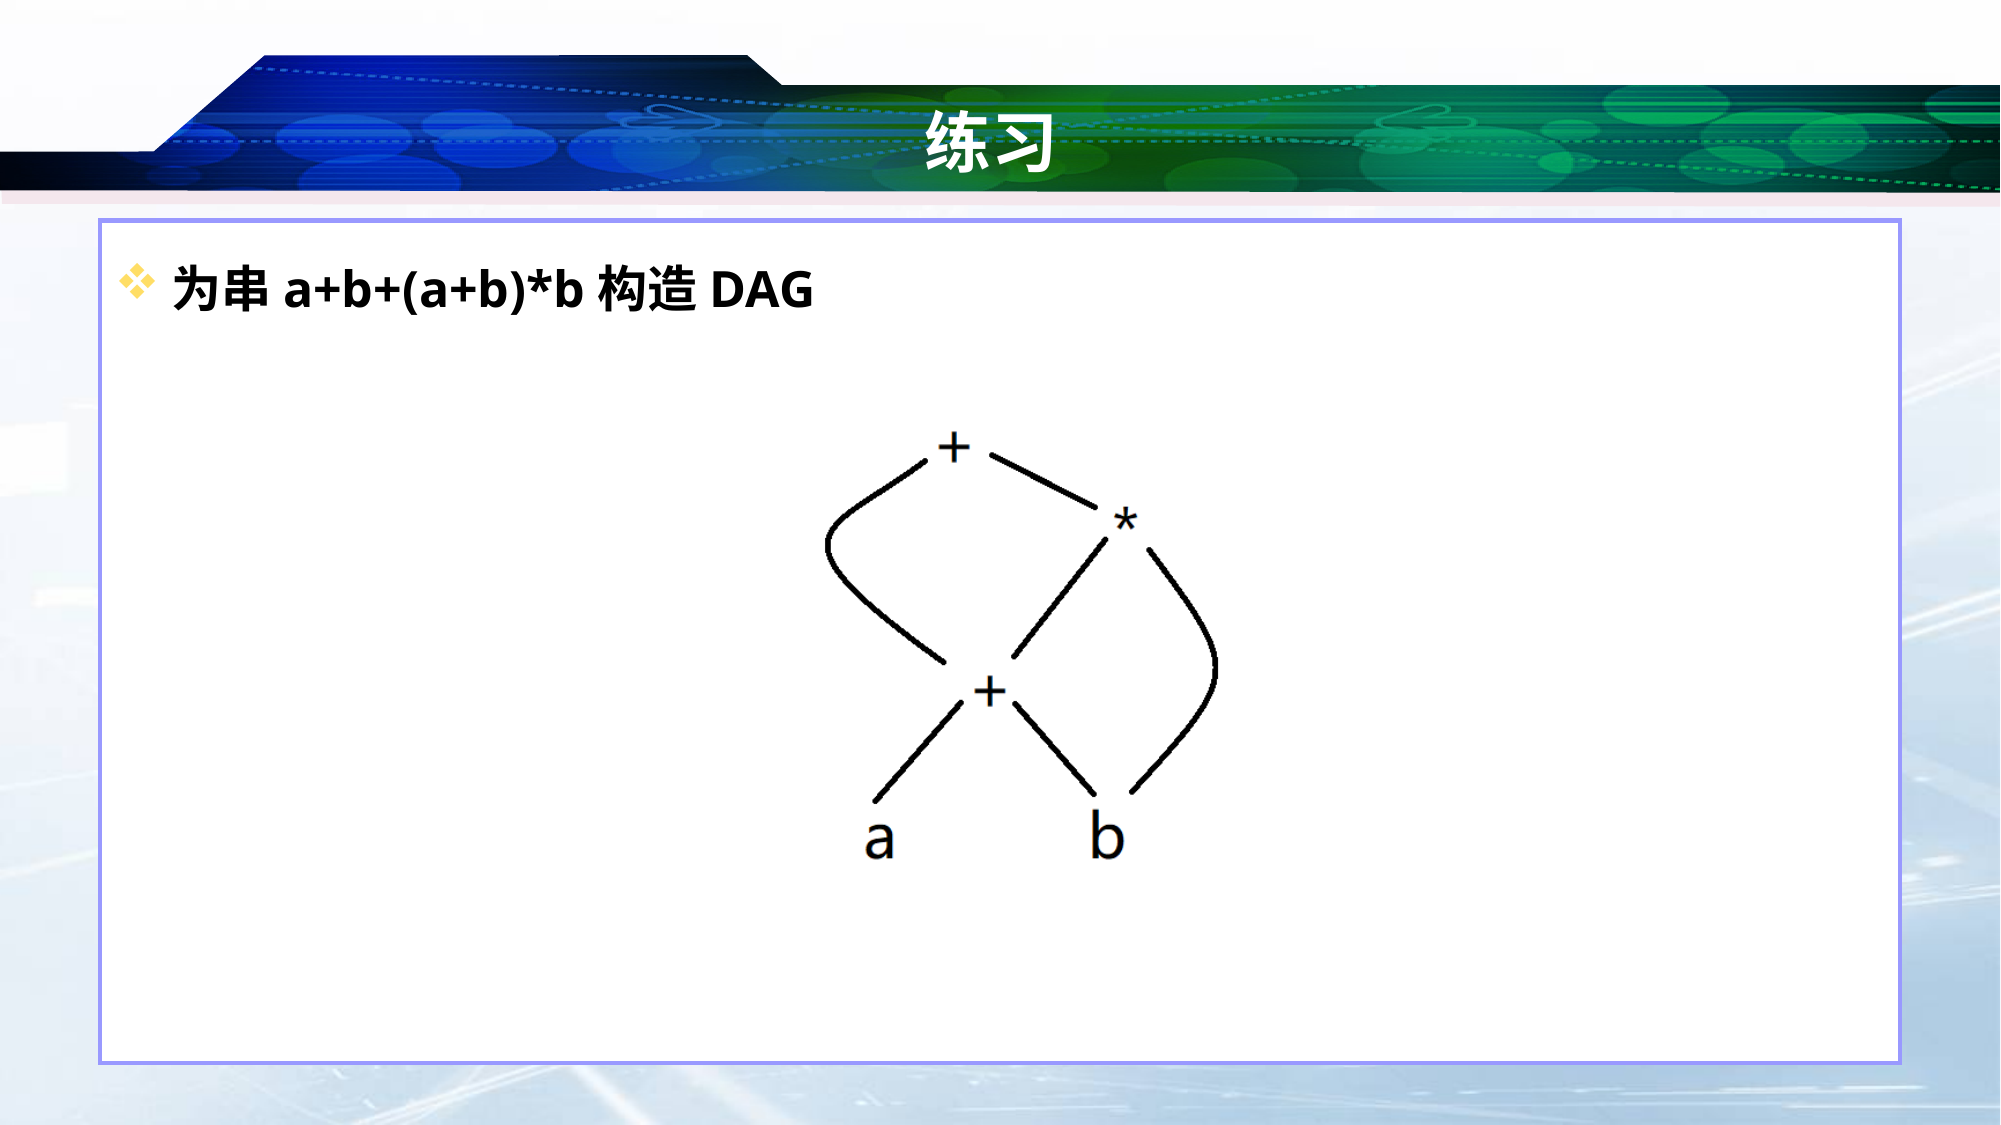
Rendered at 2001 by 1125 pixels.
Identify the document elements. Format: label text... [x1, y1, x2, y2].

list 为串a+b+(a+b)*b构造DAG [99, 220, 1901, 1064]
title 练习 [133, 94, 1851, 188]
picture [0, 0, 2001, 1125]
